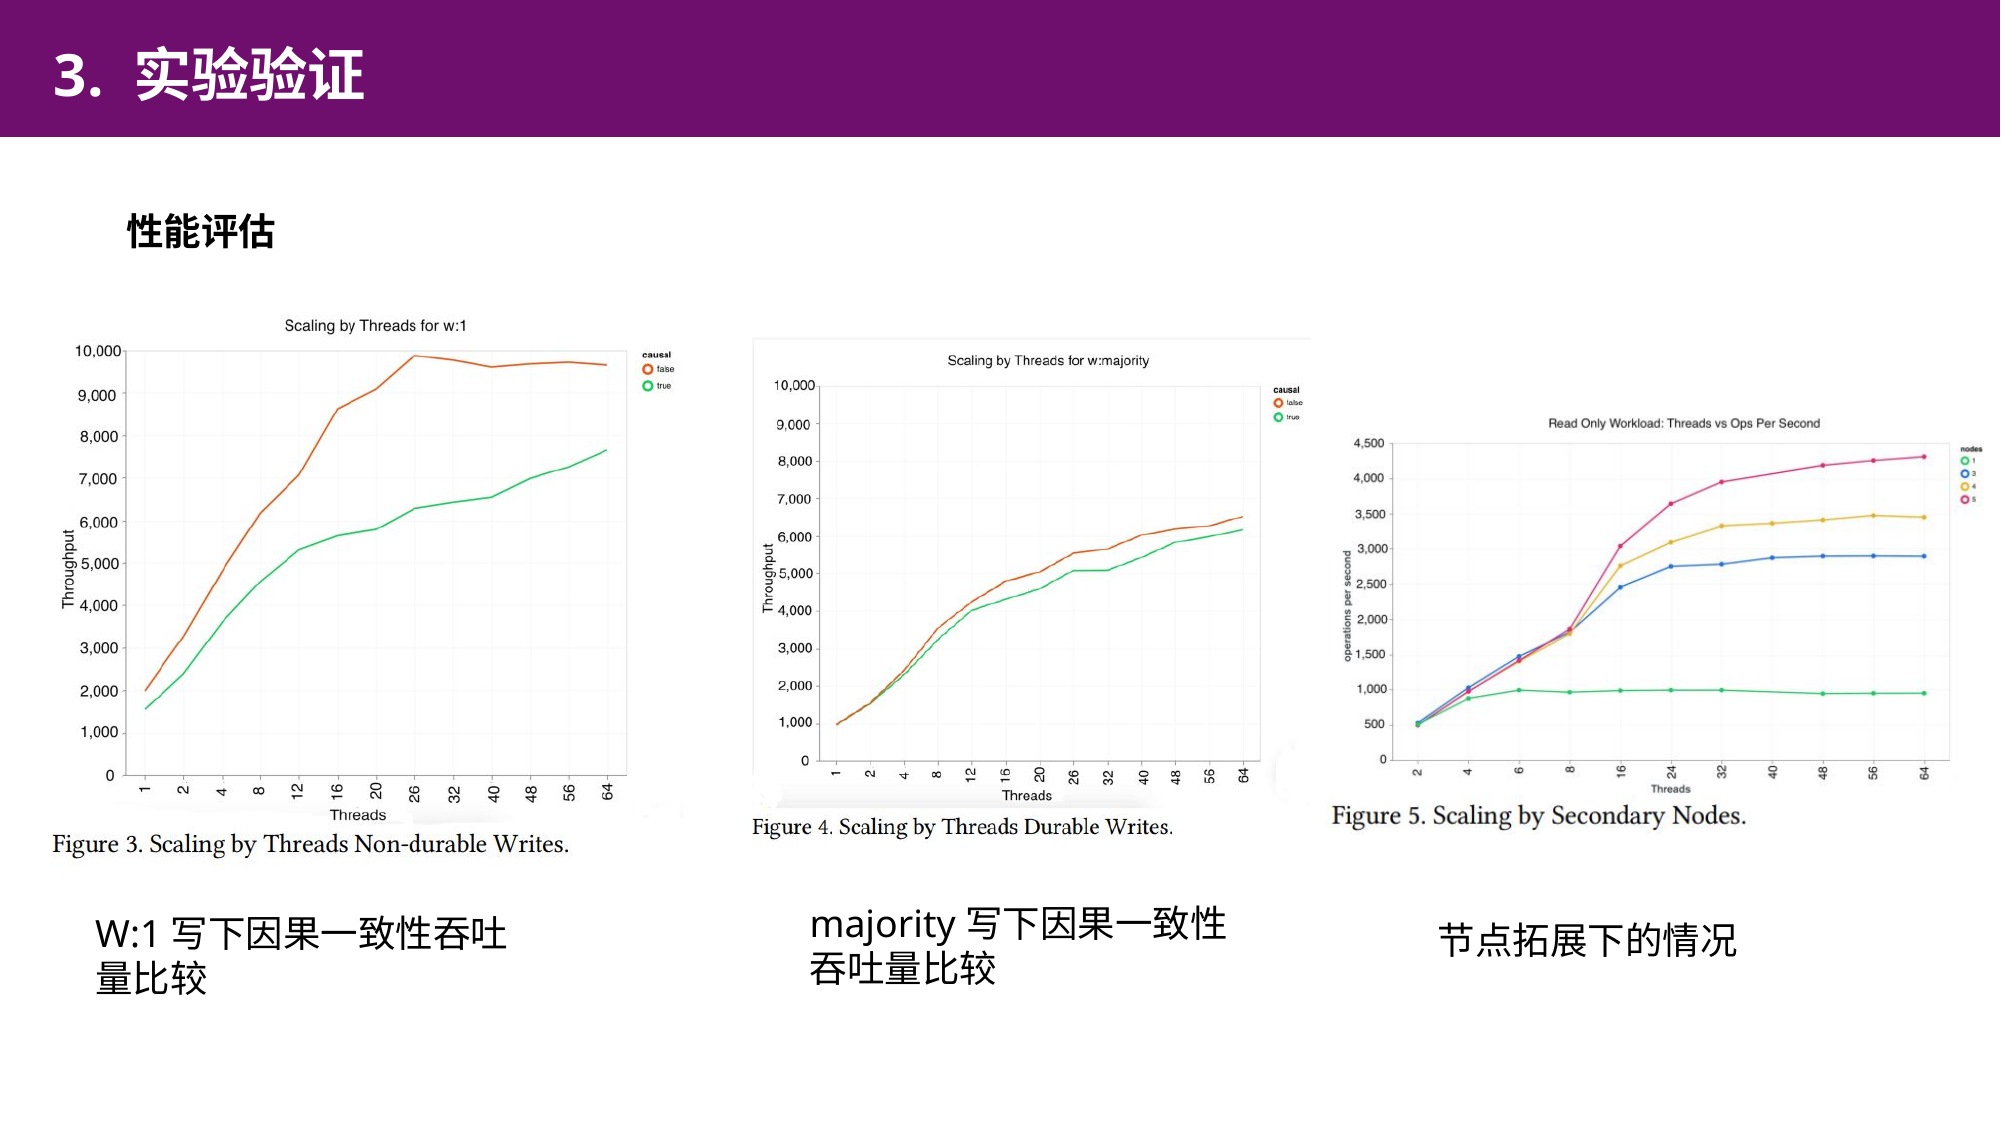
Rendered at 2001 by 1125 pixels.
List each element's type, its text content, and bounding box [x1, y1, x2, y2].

text_box W:1写下因果一致性吞吐量比较 [80, 902, 535, 1008]
picture [0, 0, 2000, 137]
text_box 节点拓展下的情况 [1422, 909, 1877, 970]
text_box 性能评估 [111, 200, 976, 261]
picture [36, 299, 1990, 870]
text_box majority写下因果一致性吞吐量比较 [794, 892, 1250, 998]
